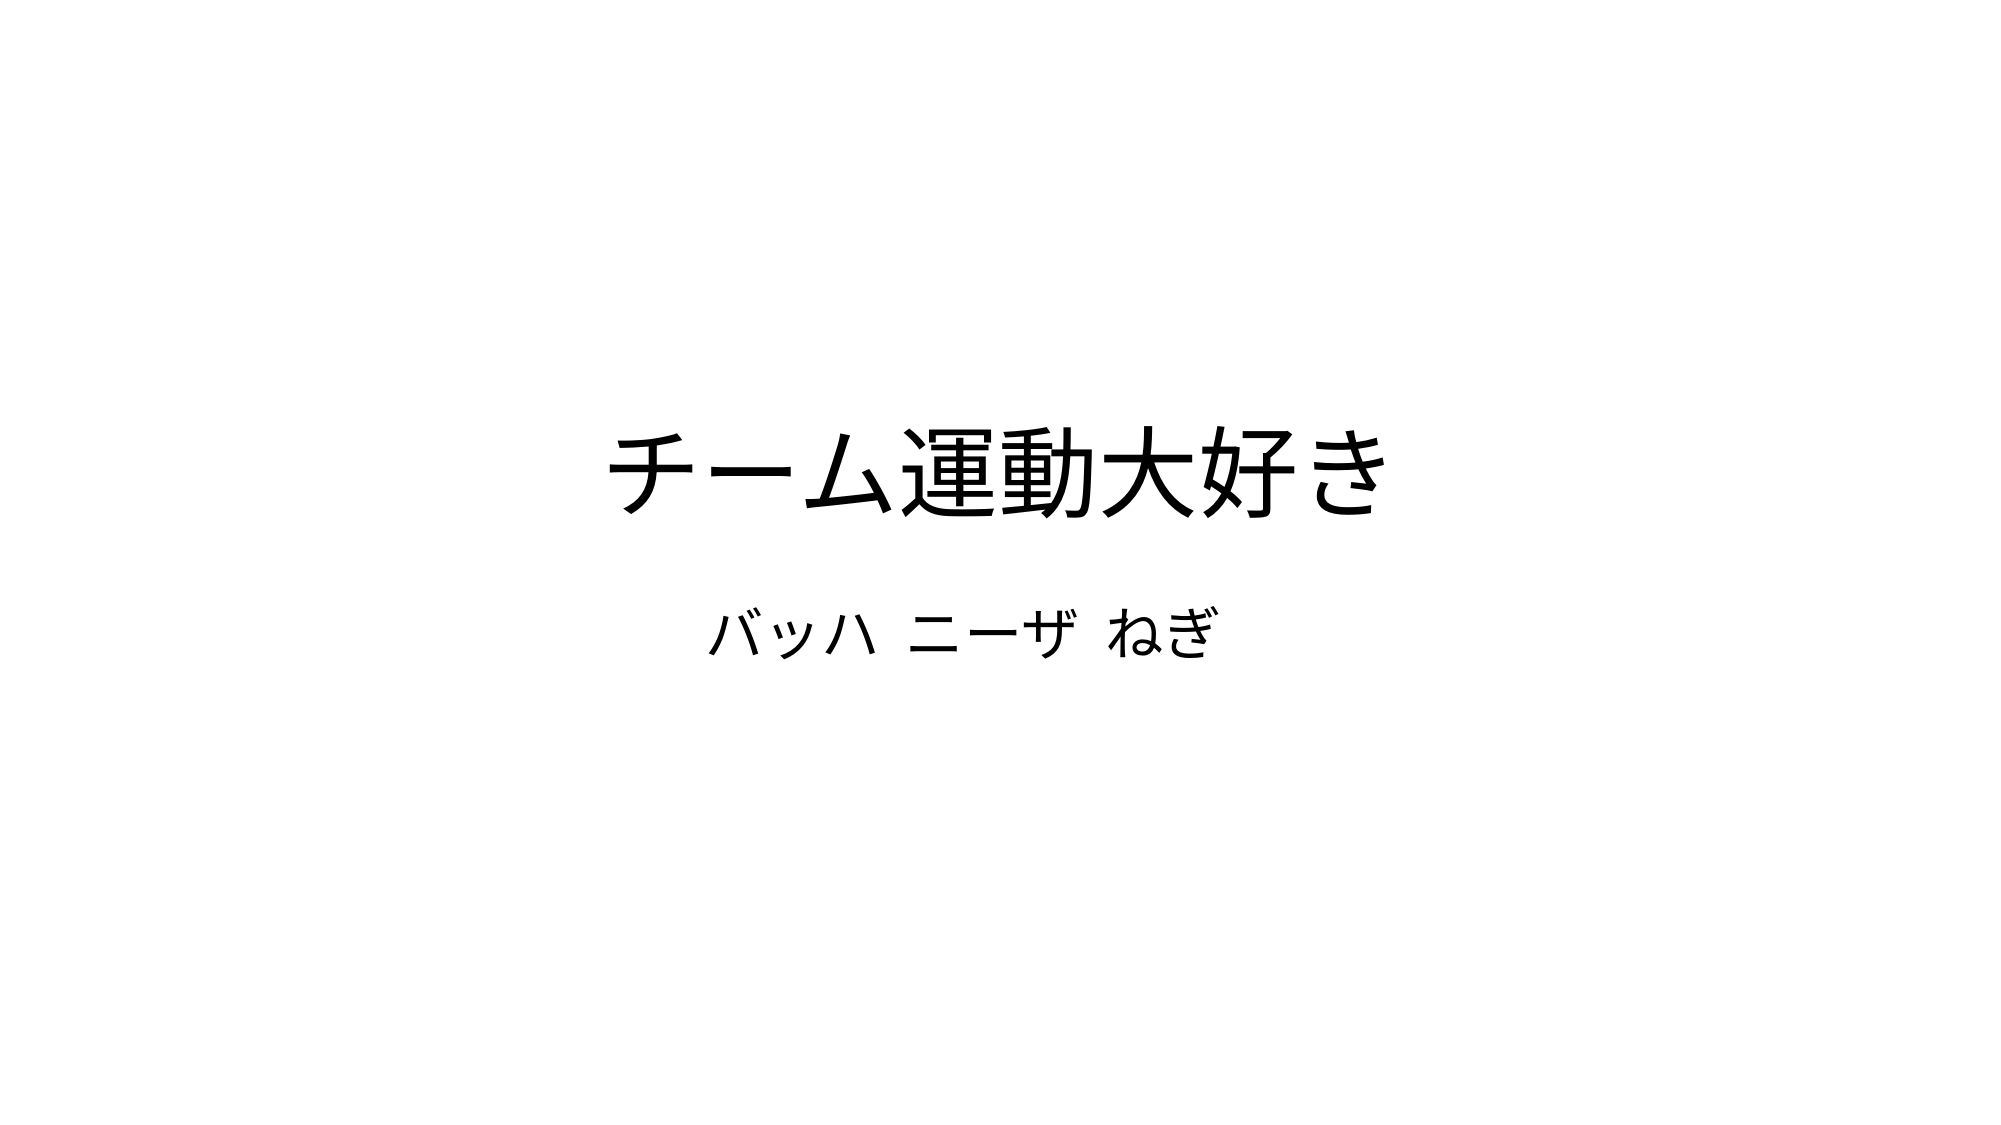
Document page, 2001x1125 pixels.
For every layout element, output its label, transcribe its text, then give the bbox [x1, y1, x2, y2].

text_box バッハ ニーザ ねぎ [690, 589, 1982, 675]
text_box チーム運動大好き [586, 403, 1878, 539]
